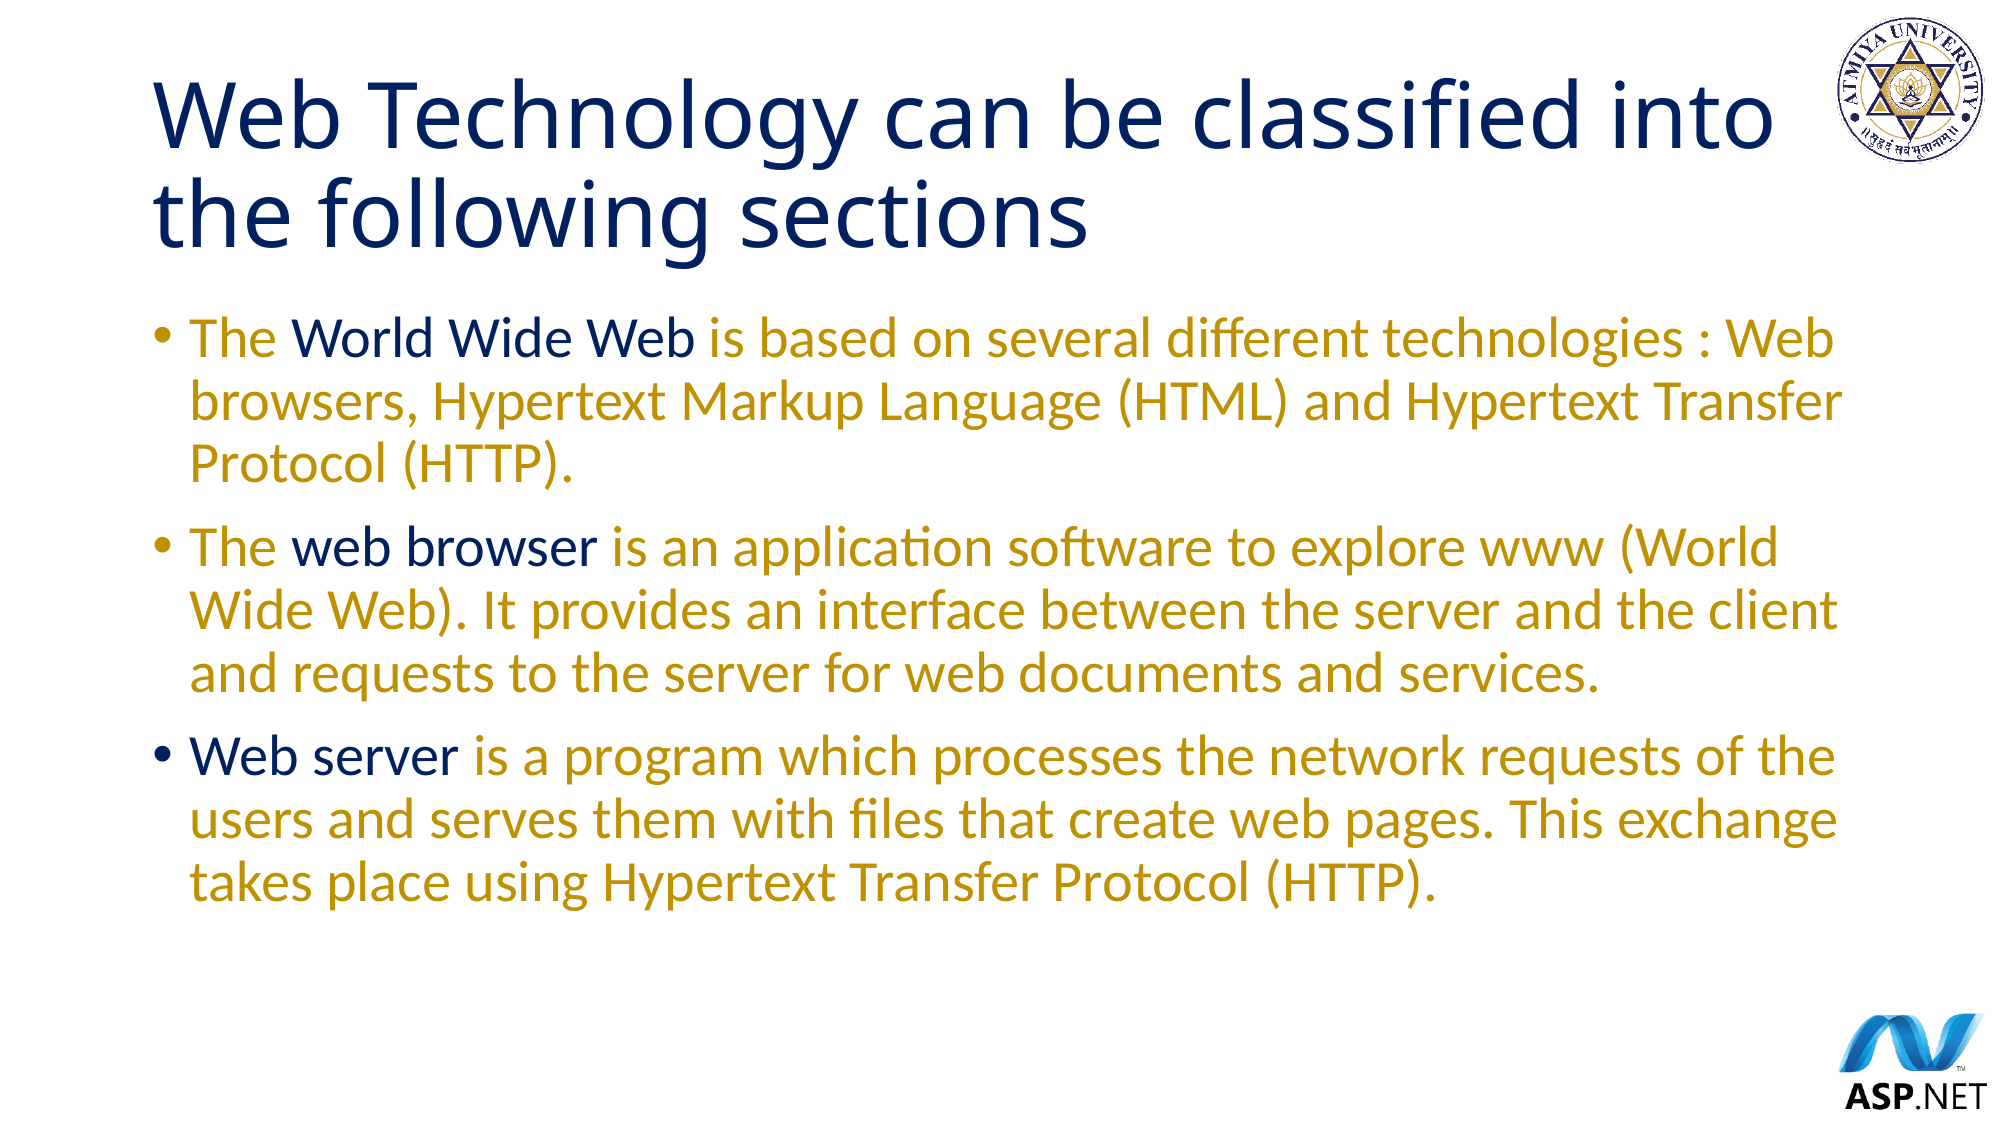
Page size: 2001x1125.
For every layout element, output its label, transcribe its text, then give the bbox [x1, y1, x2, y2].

picture [1835, 15, 1985, 164]
list The World Wide Web is based on several different technologies : Web browsers, Hypertext Markup Language (HTML) and Hypertext Transfer Protocol (HTTP). The web browser is an application software to explore www (World Wide Web). It provides an interface between the server and the client and requests to the server for web documents and services. Web server is a program which processes the network requests of the users and serves them with files that create web pages. This exchange takes place using Hypertext Transfer Protocol (HTTP). [137, 299, 1863, 1093]
picture [1802, 979, 2000, 1125]
title Web Technology can be classified into the following sections [137, 59, 1863, 278]
